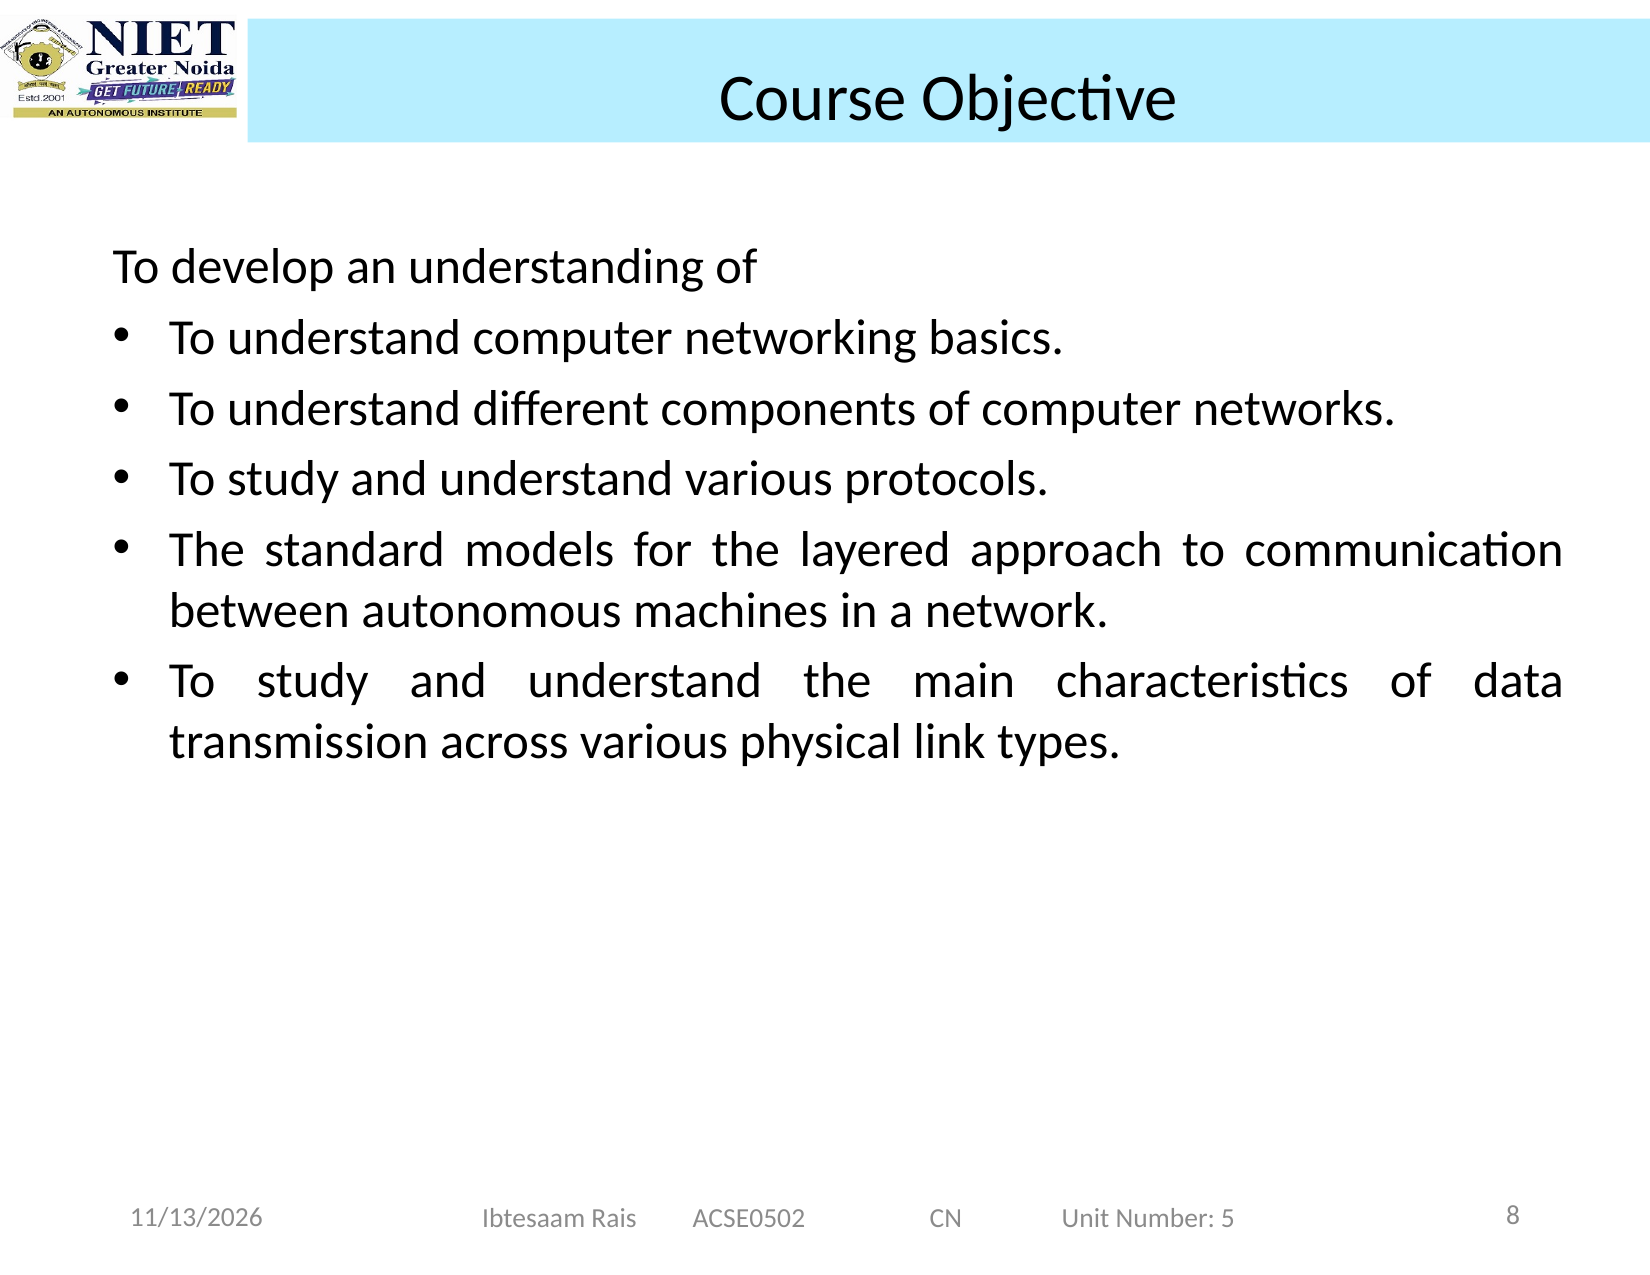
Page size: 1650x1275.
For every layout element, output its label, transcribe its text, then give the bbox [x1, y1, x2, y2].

footer Ibtesaam Rais ACSE0502 CN Unit Number: 5 [405, 1184, 1314, 1250]
text_box Course Objective [247, 18, 1650, 143]
slide_number 8 [1433, 1179, 1537, 1248]
picture [0, 0, 237, 146]
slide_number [113, 1181, 300, 1250]
list To develop an understanding of To understand computer networking basics. To understand different components of computer networks. To study and understand various protocols. The standard models for the layered approach to communication between autonomous machines in a network. To study and understand the main characteristics of data transmission across various physical link types. [96, 225, 1582, 1042]
